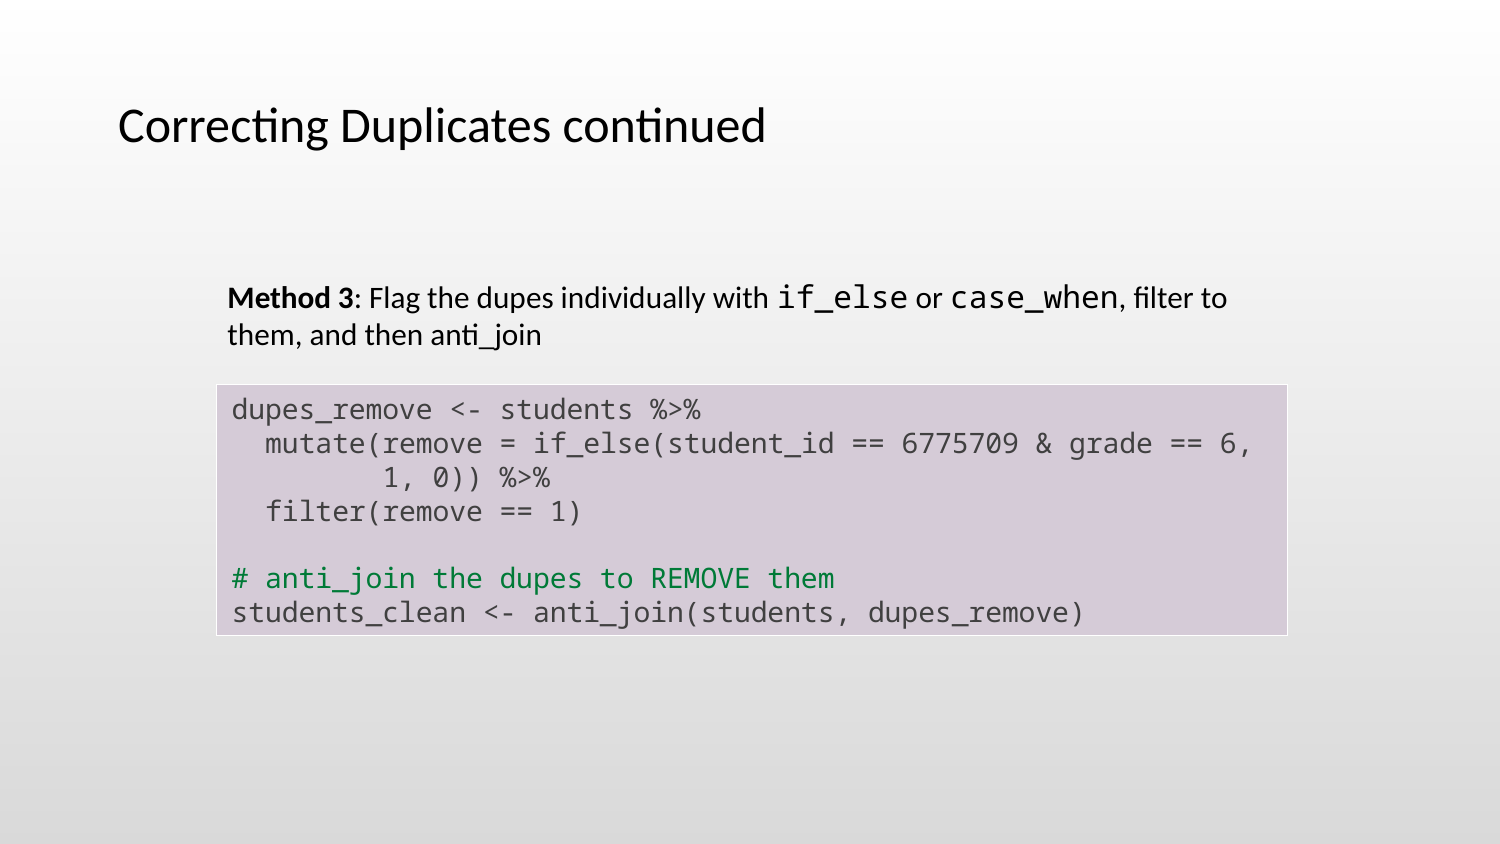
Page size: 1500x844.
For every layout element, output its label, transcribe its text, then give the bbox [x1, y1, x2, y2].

title Correcting Duplicates continued [103, 44, 1397, 208]
text_box Method 3: Flag the dupes individually with if_else or case_when, filter to them, and then anti_join [212, 269, 1288, 360]
text_box dupes_remove <- students %>% mutate(remove = if_else(student_id == 6775709 & grade == 6, 1, 0)) %>% filter(remove == 1) # anti_join the dupes to REMOVE them students_clean <- anti_join(students, dupes_remove) [216, 384, 1288, 636]
